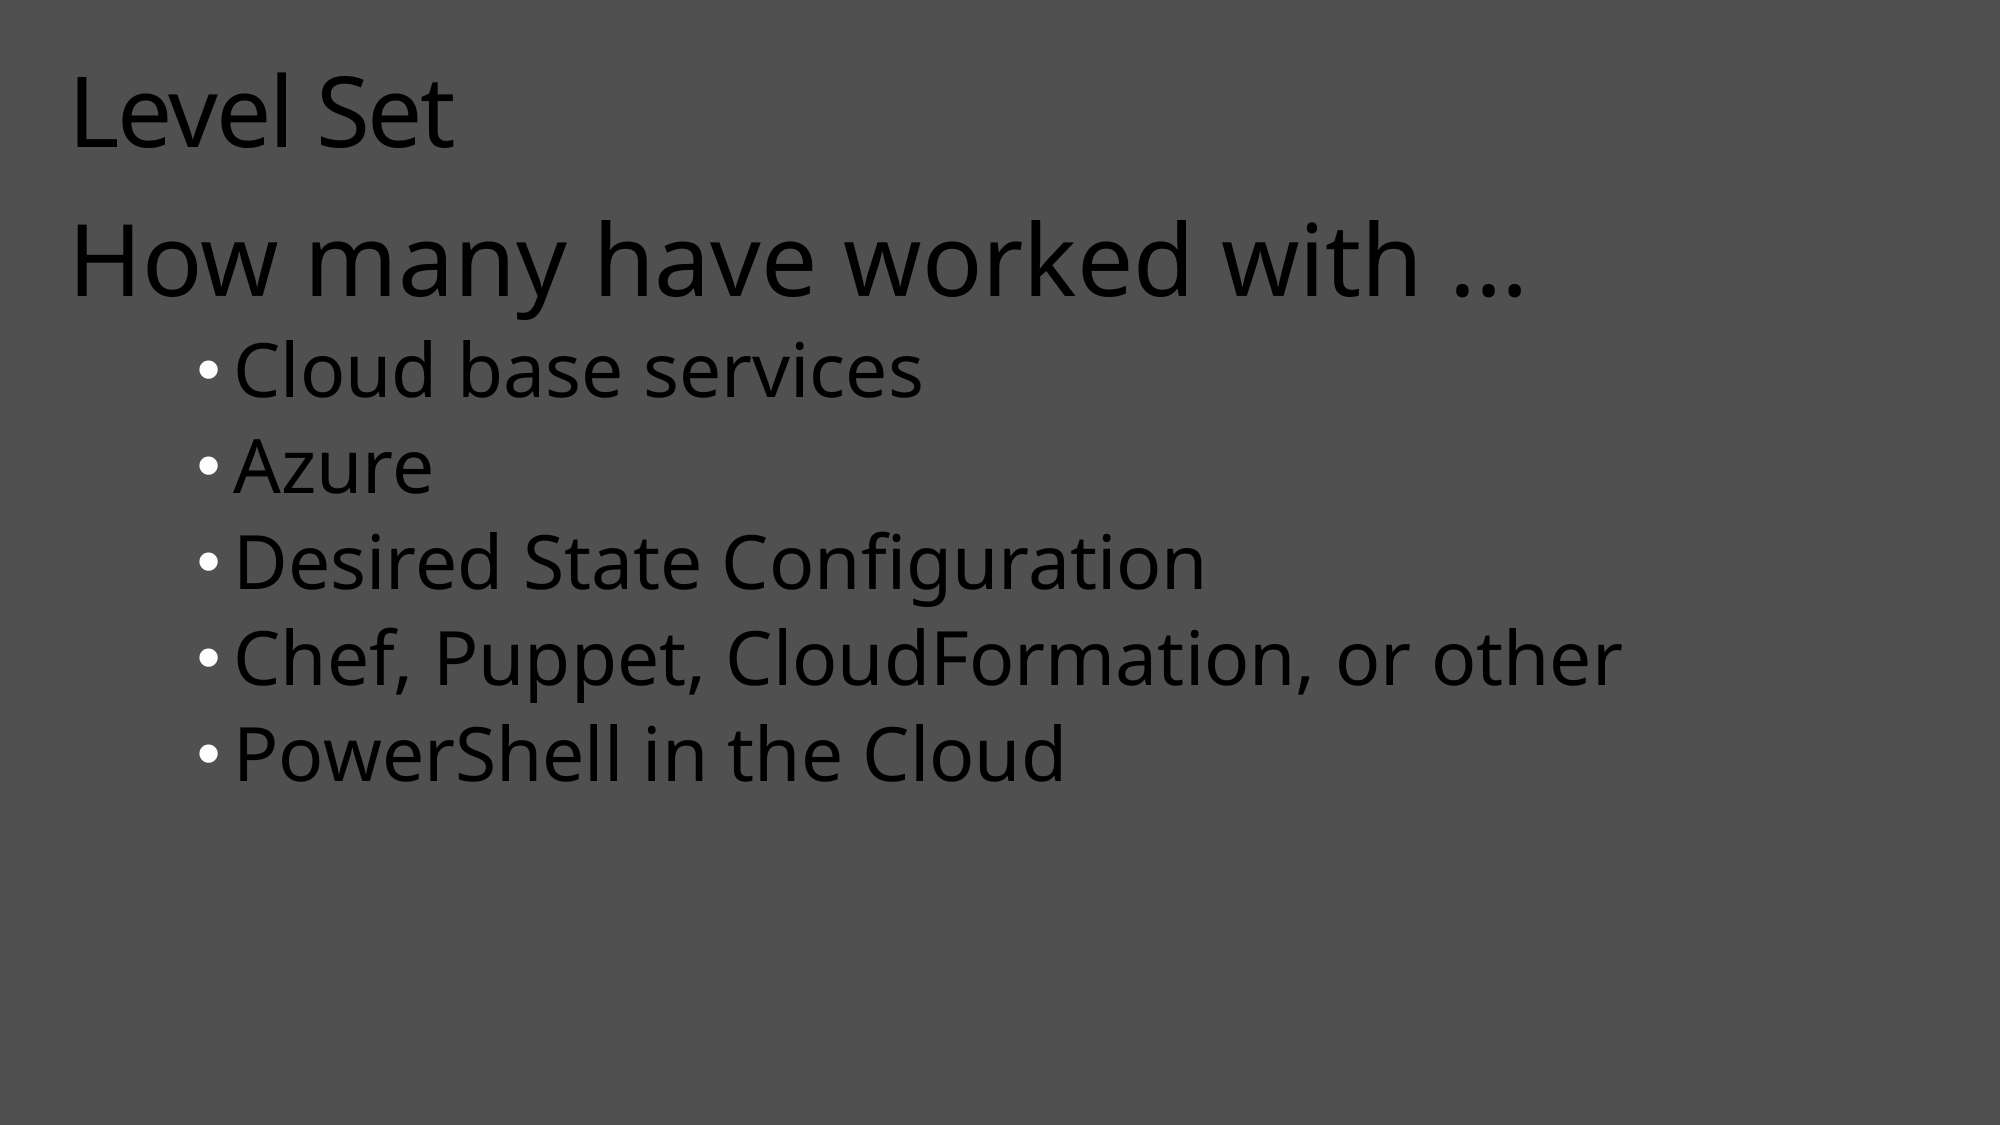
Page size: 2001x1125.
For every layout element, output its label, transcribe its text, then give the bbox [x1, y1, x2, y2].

list How many have worked with … Cloud base services Azure Desired State Configuration Chef, Puppet, CloudFormation, or other PowerShell in the Cloud [44, 196, 1956, 1008]
title Level Set [44, 47, 1957, 196]
